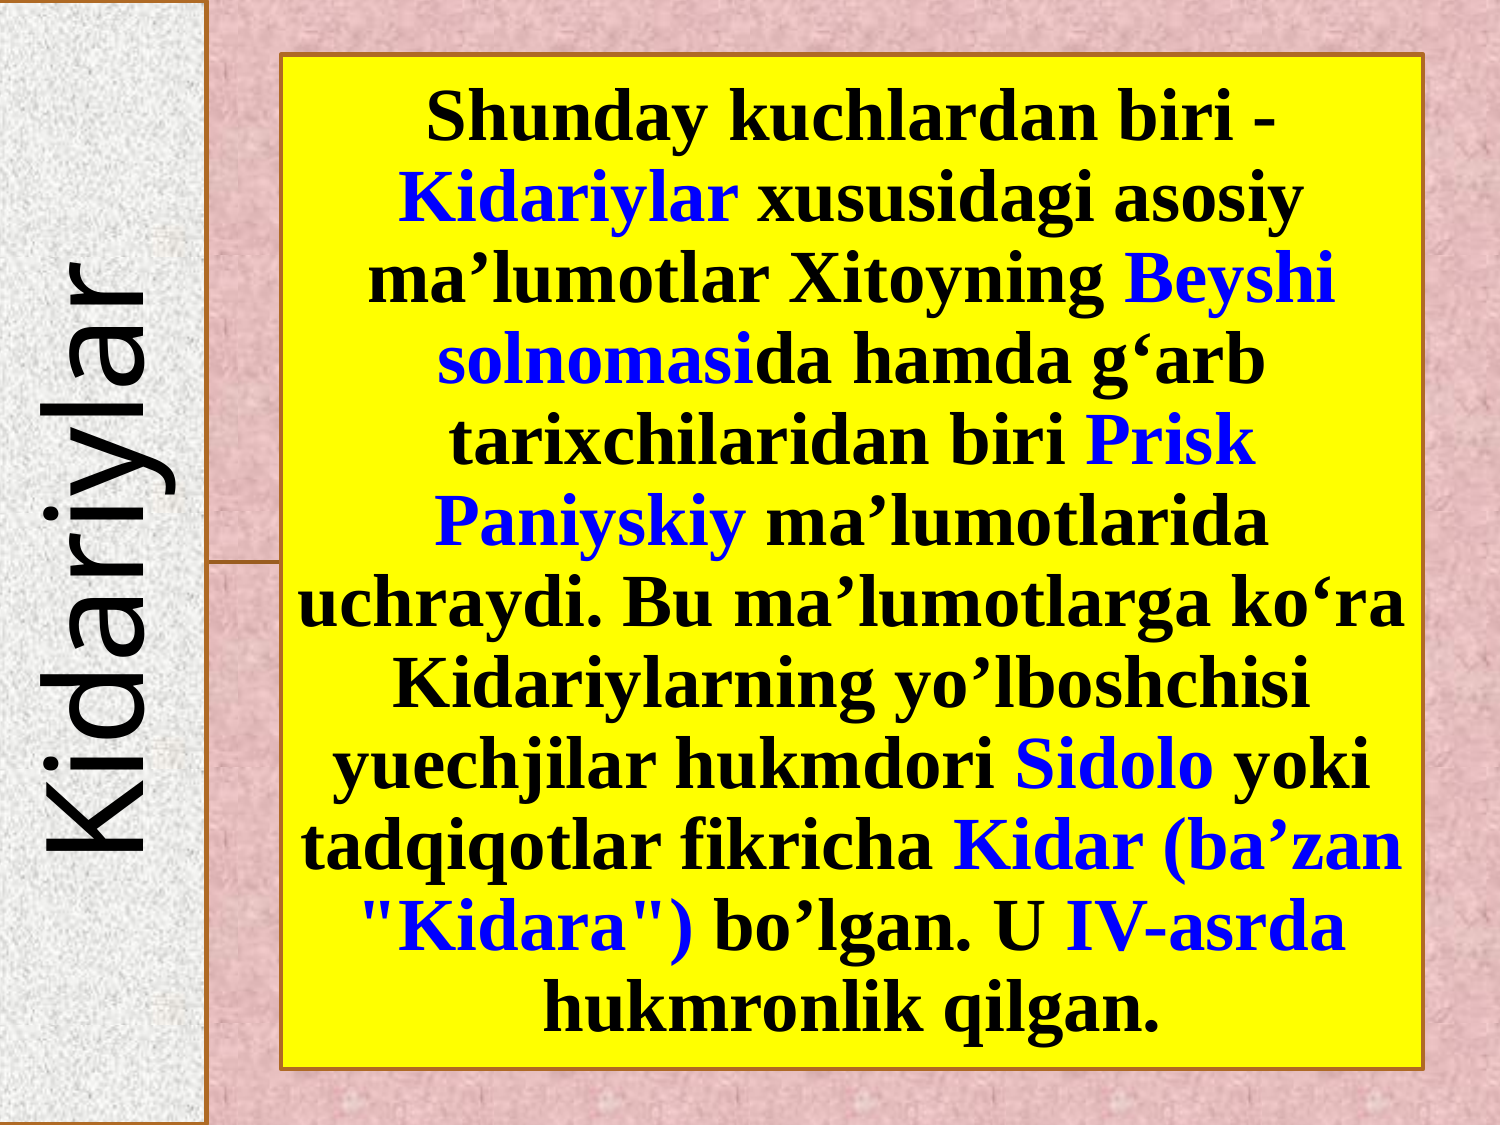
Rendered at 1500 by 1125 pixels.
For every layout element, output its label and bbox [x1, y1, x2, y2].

text_box [0, 0, 1500, 1125]
